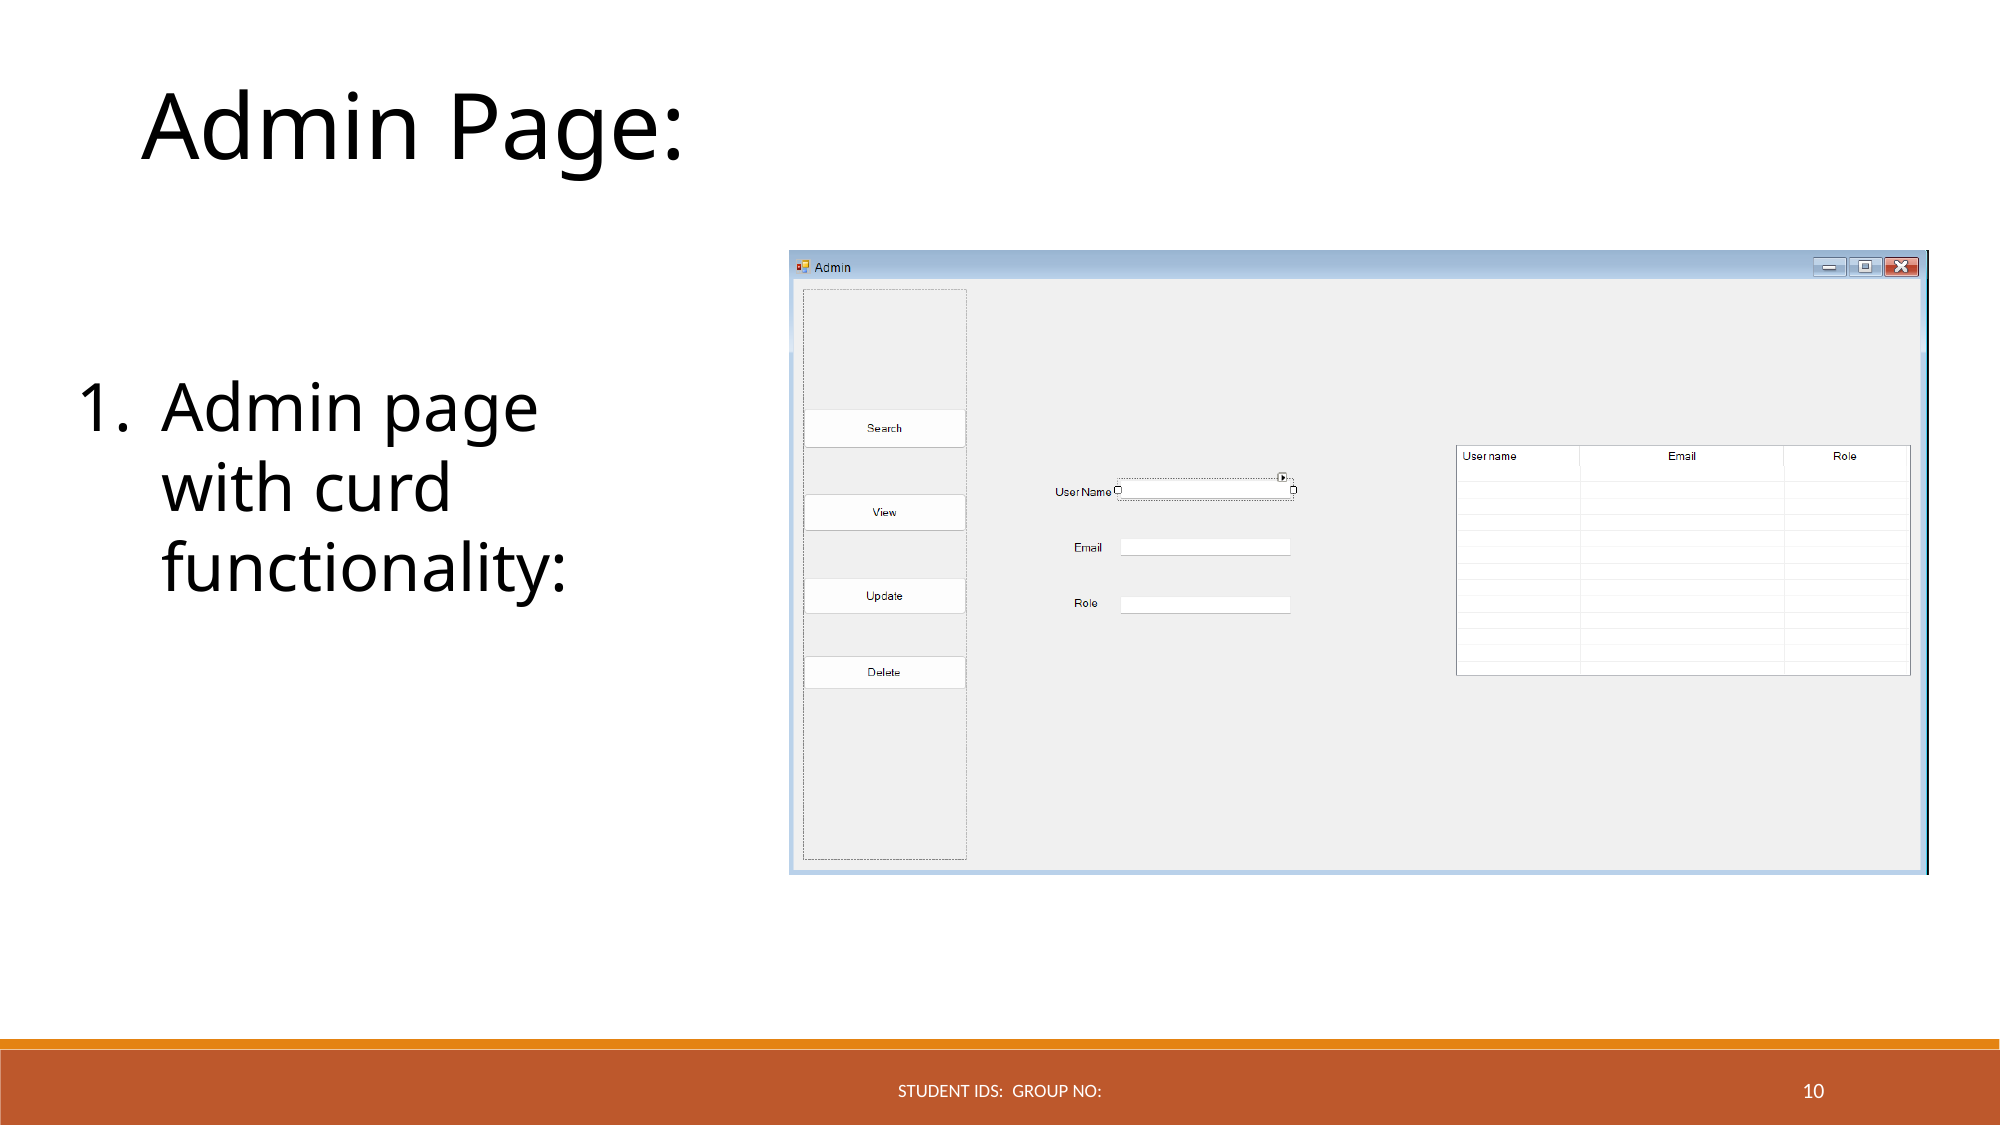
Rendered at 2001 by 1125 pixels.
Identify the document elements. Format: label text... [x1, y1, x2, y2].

text_box Admin Page: [126, 20, 1852, 239]
slide_number 10 [1624, 1059, 1840, 1120]
text_box Admin page with curd functionality: [61, 194, 675, 820]
picture [788, 249, 1930, 876]
footer Student IDs: Group No: [604, 1059, 1396, 1120]
